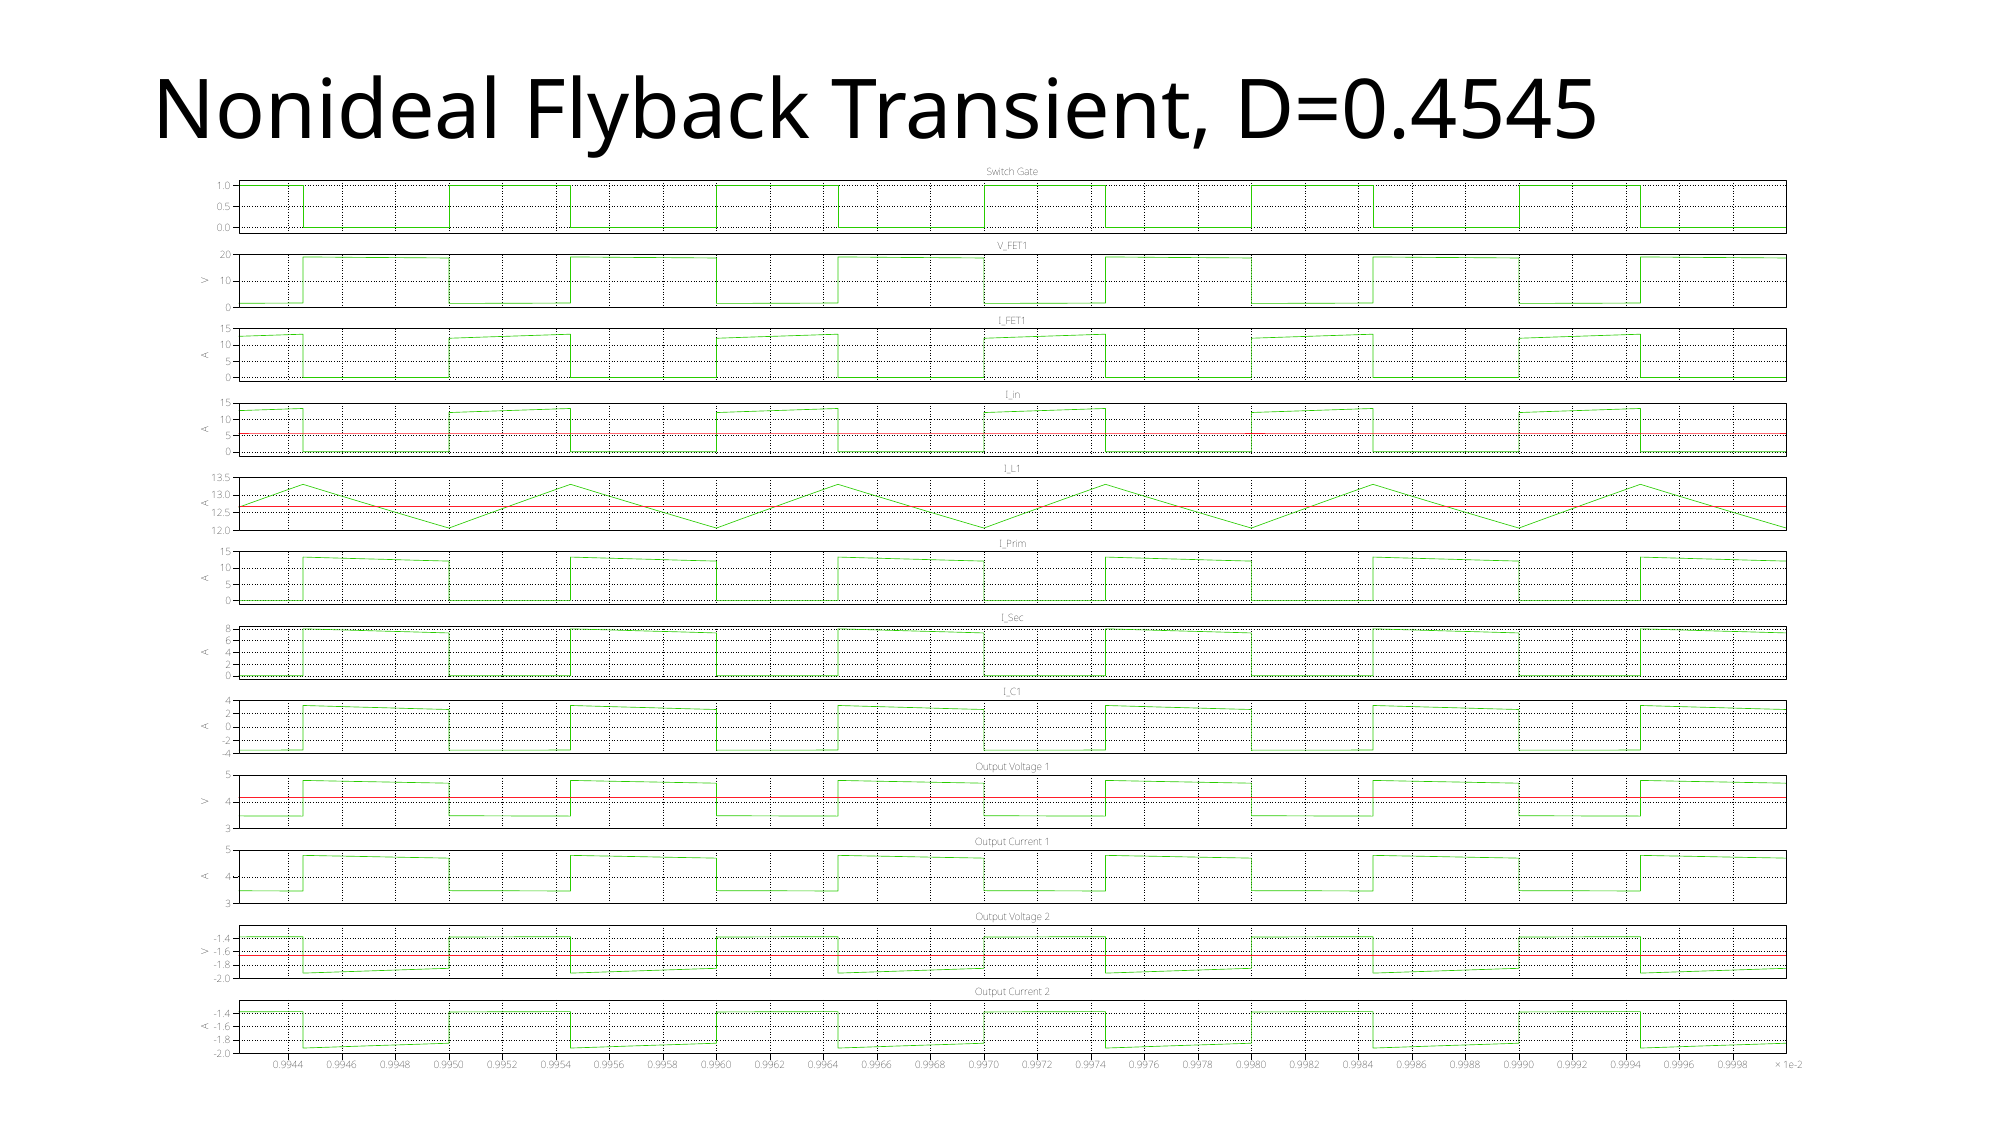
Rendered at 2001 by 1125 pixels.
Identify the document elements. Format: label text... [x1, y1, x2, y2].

picture [194, 164, 1806, 1071]
title Nonideal Flyback Transient, D=0.4545 [137, 59, 1863, 165]
